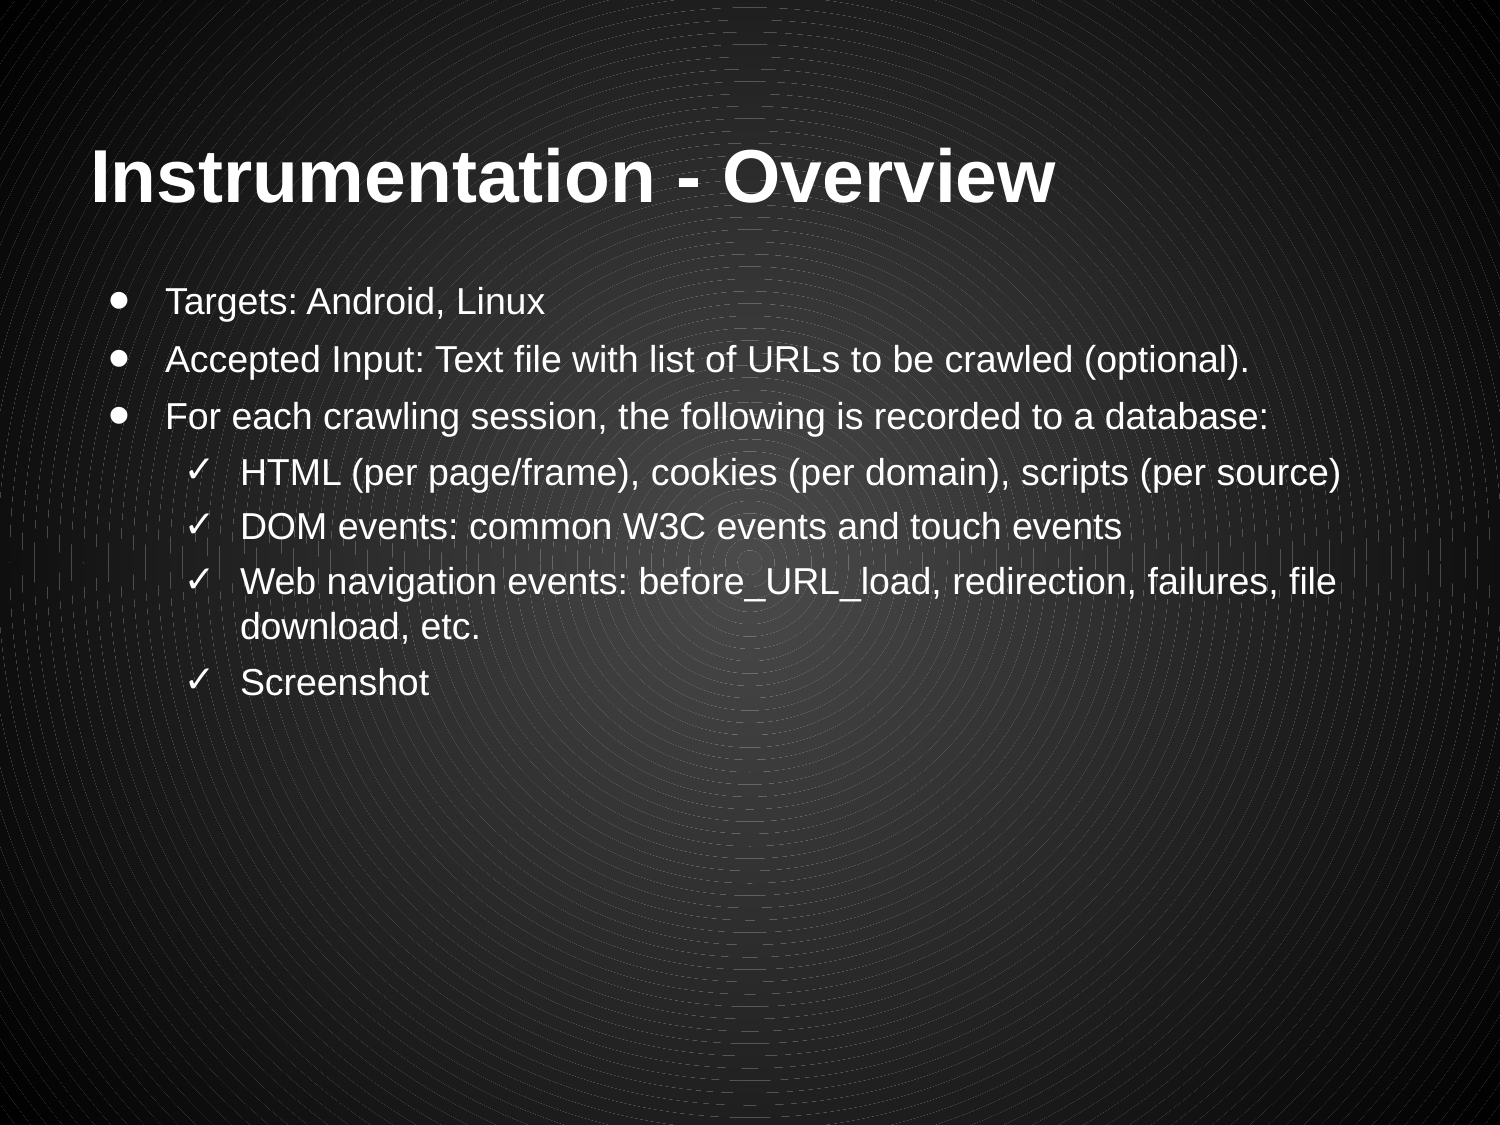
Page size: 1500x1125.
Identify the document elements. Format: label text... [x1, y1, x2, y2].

list Targets: Android, Linux Accepted Input: Text file with list of URLs to be crawled (optional). For each crawling session, the following is recorded to a database: HTML (per page/frame), cookies (per domain), scripts (per source) DOM events: common W3C events and touch events Web navigation events: before_URL_load, redirection, failures, file download, etc. Screenshot [75, 262, 1425, 1078]
title Instrumentation - Overview [75, 45, 1425, 233]
